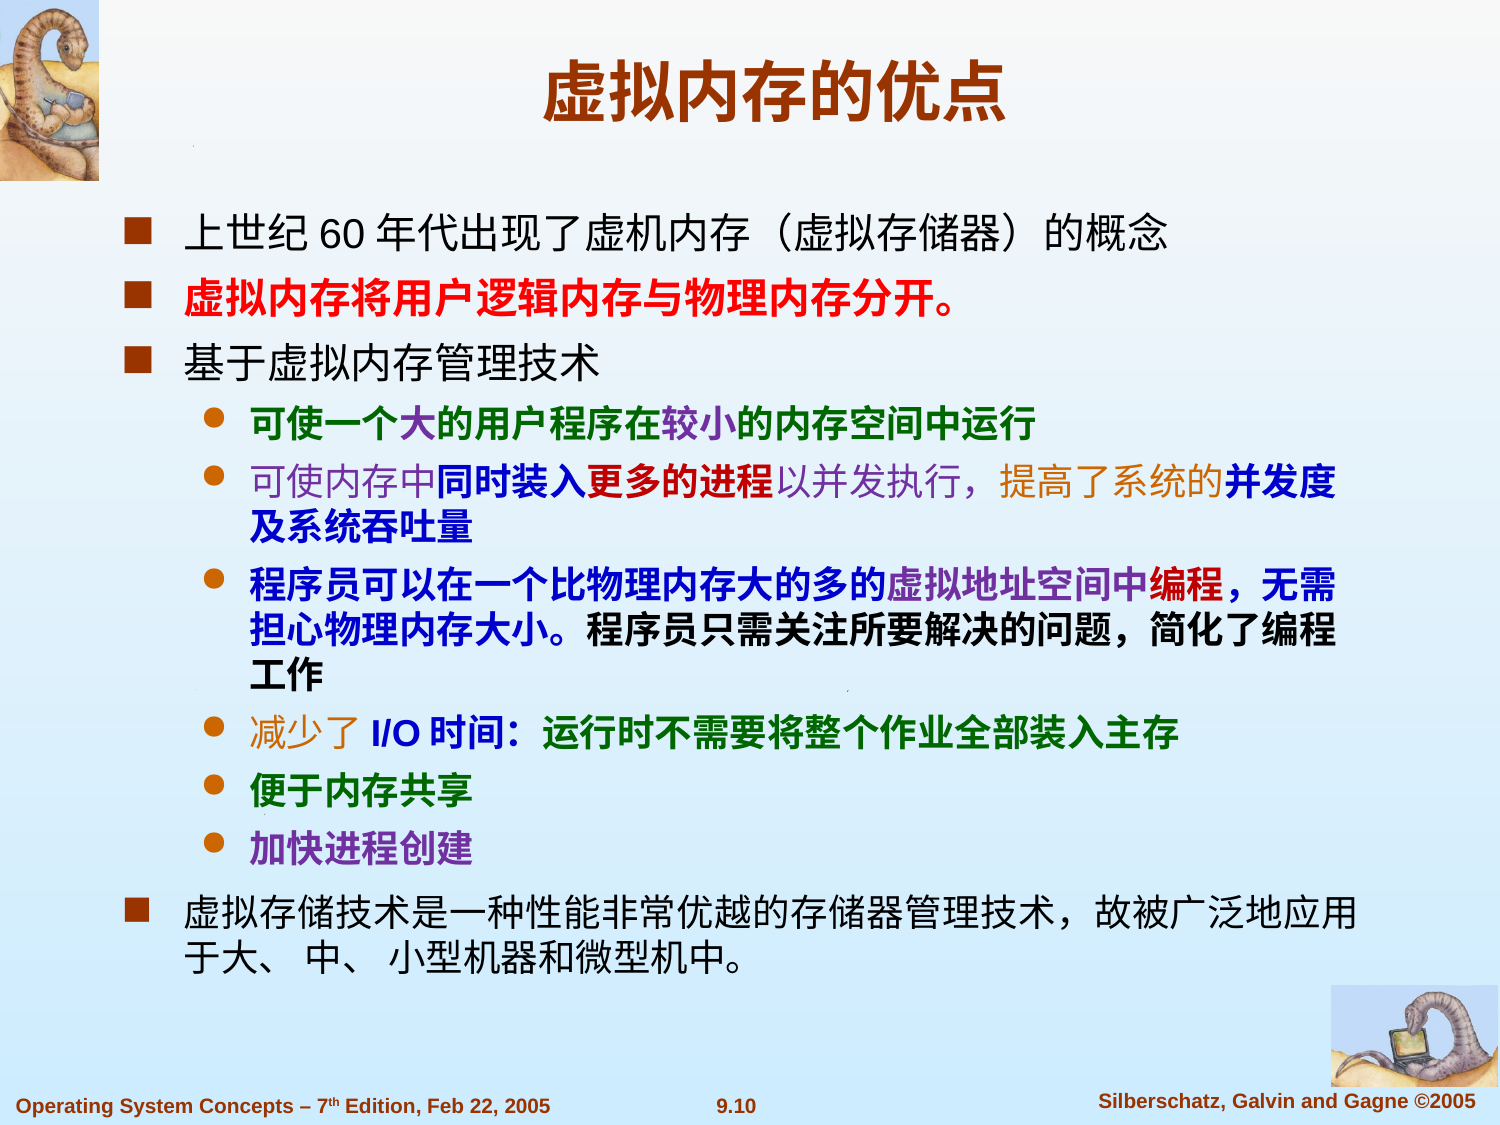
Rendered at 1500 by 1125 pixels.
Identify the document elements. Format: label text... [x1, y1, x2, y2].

title 虚拟内存的优点 [112, 37, 1438, 138]
picture [0, 0, 99, 181]
picture [1331, 985, 1498, 1087]
list 上世纪60年代出现了虚机内存（虚拟存储器）的概念 虚拟内存将用户逻辑内存与物理内存分开。 基于虚拟内存管理技术 可使一个大的用户程序在较小的内存空间中运行 可使内存中同时装入更多的进程以并发执行，提高了系统的并发度及系统吞吐量 程序员可以在一个比物理内存大的多的虚拟地址空间中编程，无需担心物理内存大小。程序员只需关注所要解决的问题，简化了编程工作 减少了I/O时间：运行时不需要将整个作业全部装入主存 便于内存共享 加快进程创建 虚拟存储技术是一种性能非常优越的存储器管理技术，故被广泛地应用于大、 中、 小型机器和微型机中。 [112, 199, 1375, 1025]
